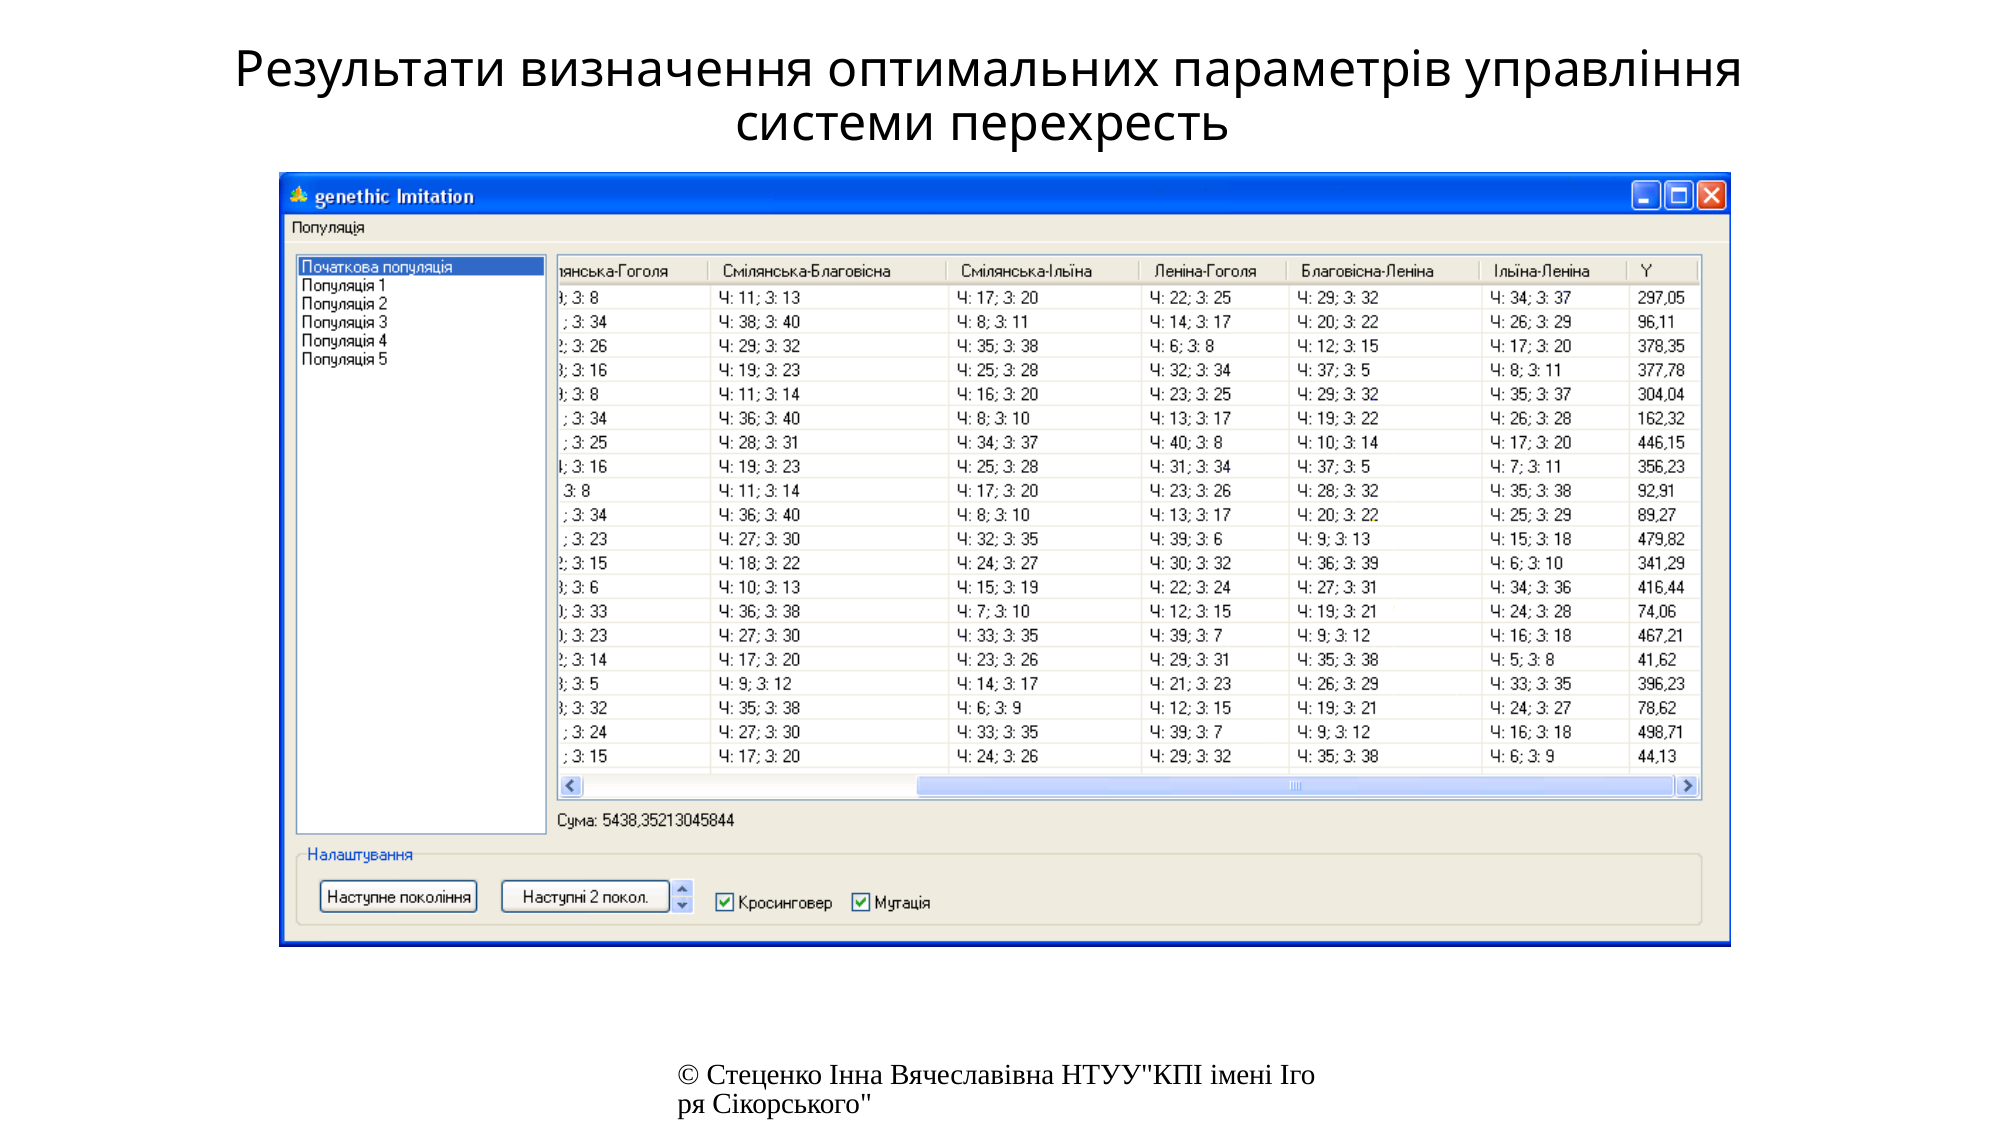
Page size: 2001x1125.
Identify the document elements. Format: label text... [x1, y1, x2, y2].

title Результати визначення оптимальних параметрів управління системи перехресть [125, 45, 1854, 149]
footer © Стеценко Інна Вячеславівна НТУУ"КПІ імені Ігоря Сікорського" [662, 1042, 1338, 1103]
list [279, 172, 1731, 947]
